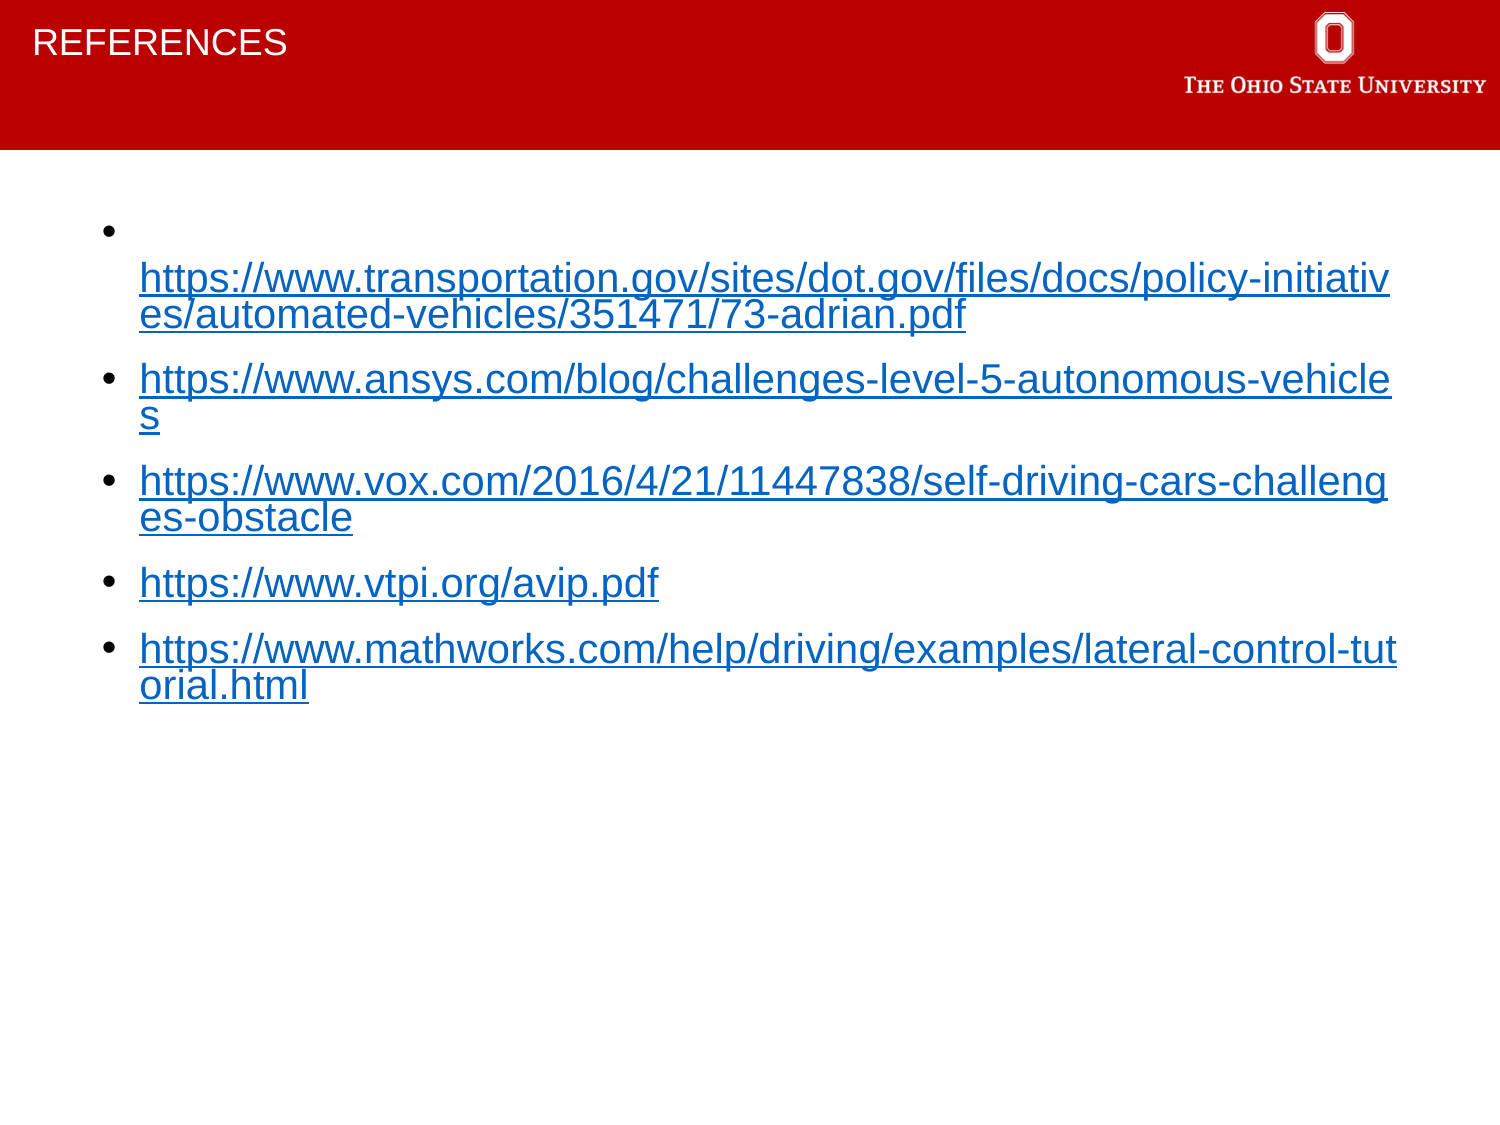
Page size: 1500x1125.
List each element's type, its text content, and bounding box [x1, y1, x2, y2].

picture [1184, 12, 1487, 100]
list References [17, 15, 887, 125]
list https://www.transportation.gov/sites/dot.gov/files/docs/policy-initiatives/automated-vehicles/351471/73-adrian.pdf https://www.ansys.com/blog/challenges-level-5-autonomous-vehicles https://www.vox.com/2016/4/21/11447838/self-driving-cars-challenges-obstacle https://www.vtpi.org/avip.pdf https://www.mathworks.com/help/driving/examples/lateral-control-tutorial.html [86, 203, 1414, 1048]
